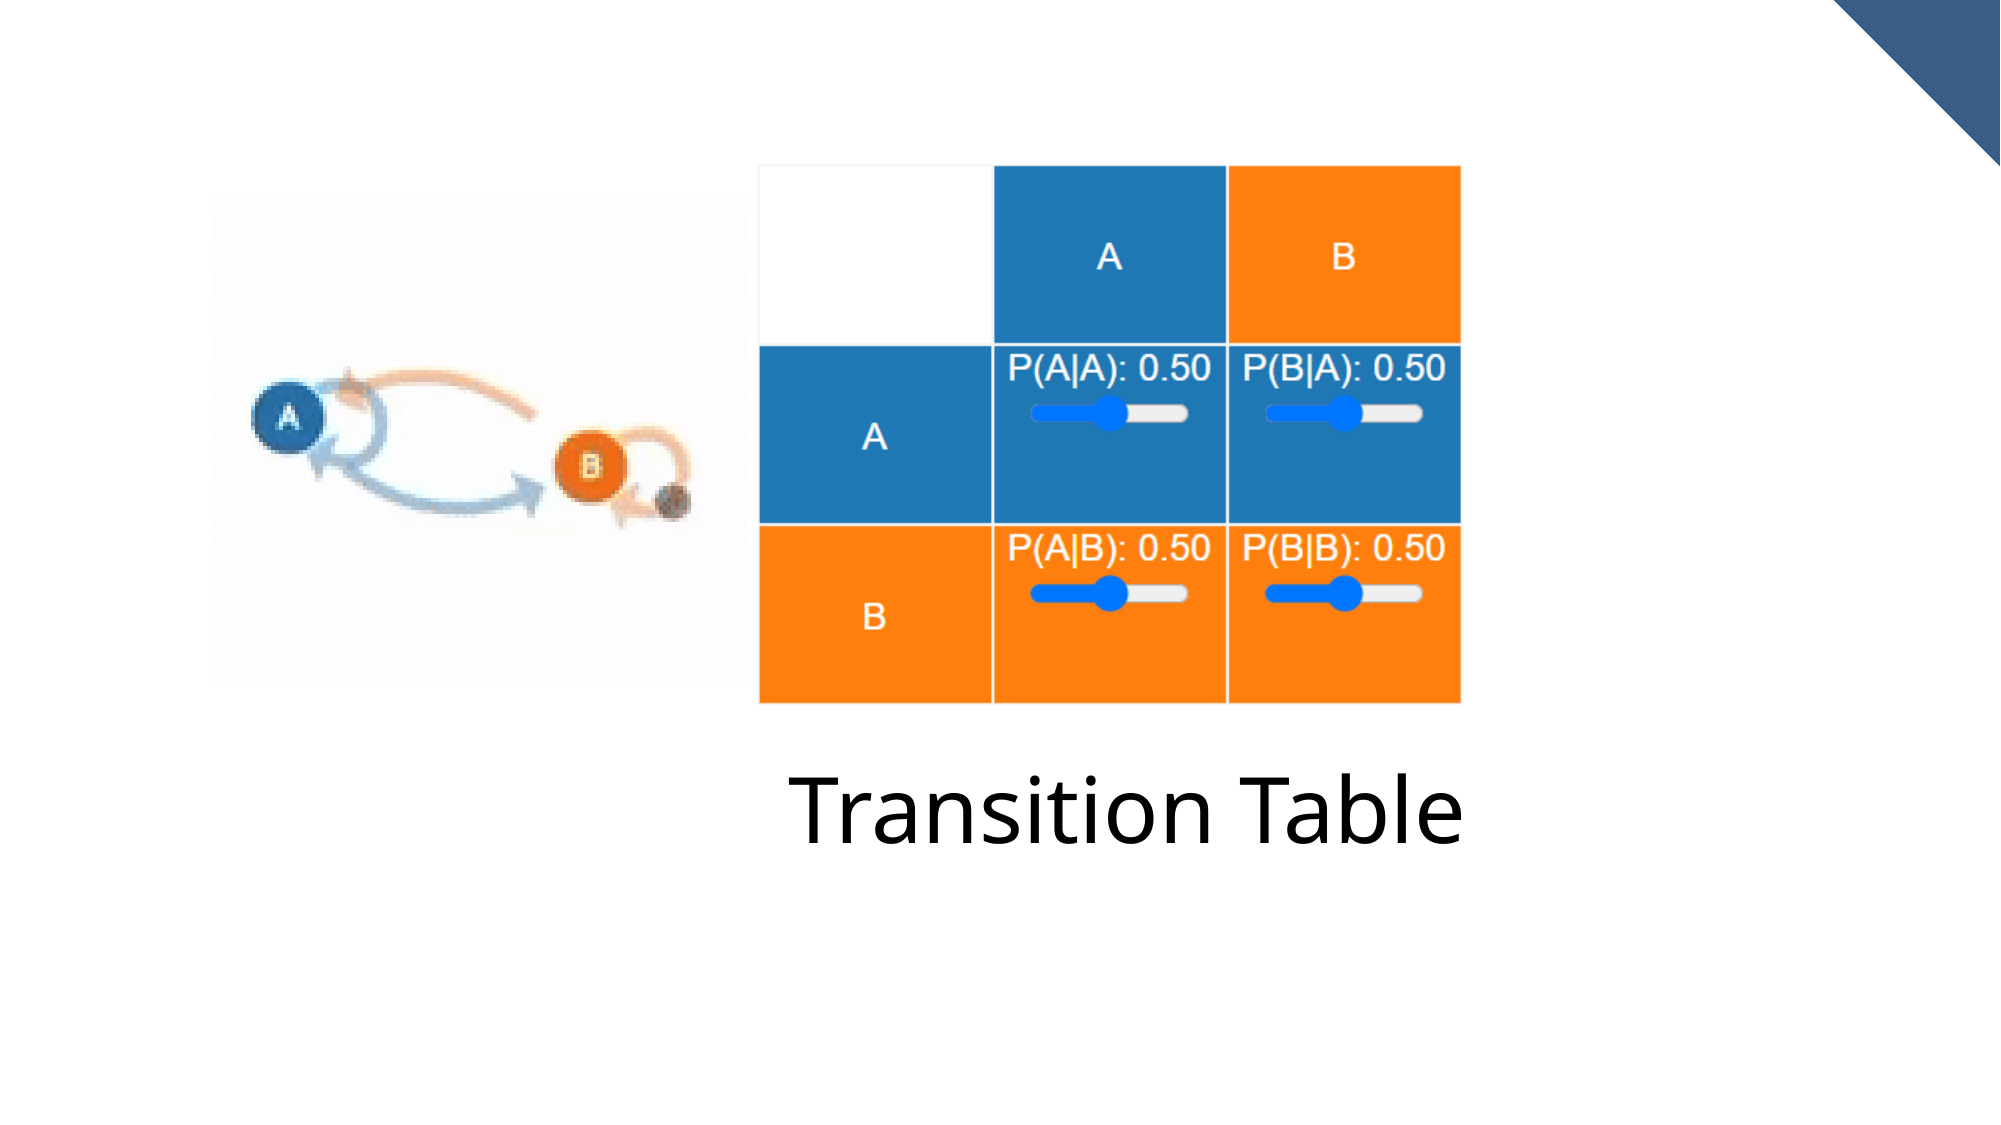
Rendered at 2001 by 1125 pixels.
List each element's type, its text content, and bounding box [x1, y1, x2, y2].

title Transition Matrix [211, 560, 1766, 747]
list Transition Table [211, 756, 1483, 988]
picture [211, 146, 1476, 720]
